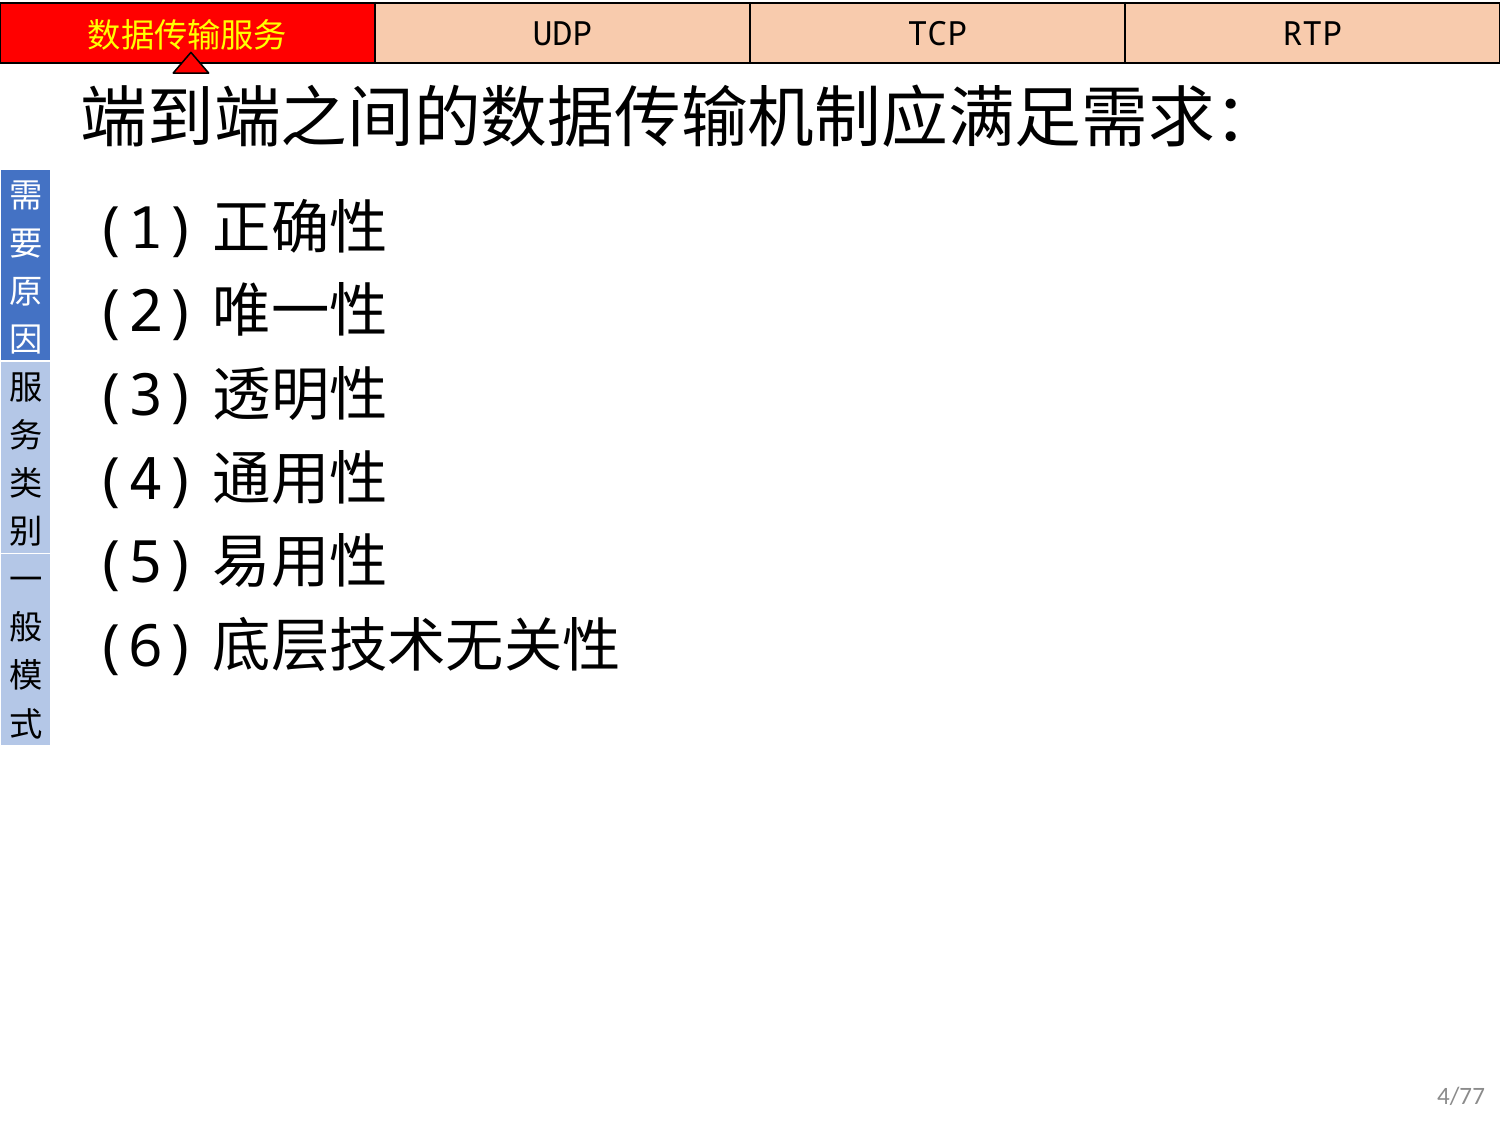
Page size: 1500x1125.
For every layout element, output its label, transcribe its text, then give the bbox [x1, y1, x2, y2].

table_header 需要原因 [1, 170, 50, 360]
title 端到端之间的数据传输机制应满足需求： [65, 67, 1377, 173]
table_header UDP [376, 4, 749, 62]
list (1)正确性 (2)唯一性 (3)透明性 (4)通用性 (5)易用性 (6)底层技术无关性 [78, 190, 1410, 1066]
text_box [173, 52, 209, 74]
table_cell 服务类别 [1, 362, 50, 553]
table_header 数据传输服务 [1, 4, 374, 62]
slide_number 4/77 [1162, 1065, 1500, 1125]
table_cell 一般模式 [1, 554, 50, 745]
table_header TCP [751, 4, 1124, 62]
table_header RTP [1126, 4, 1499, 62]
